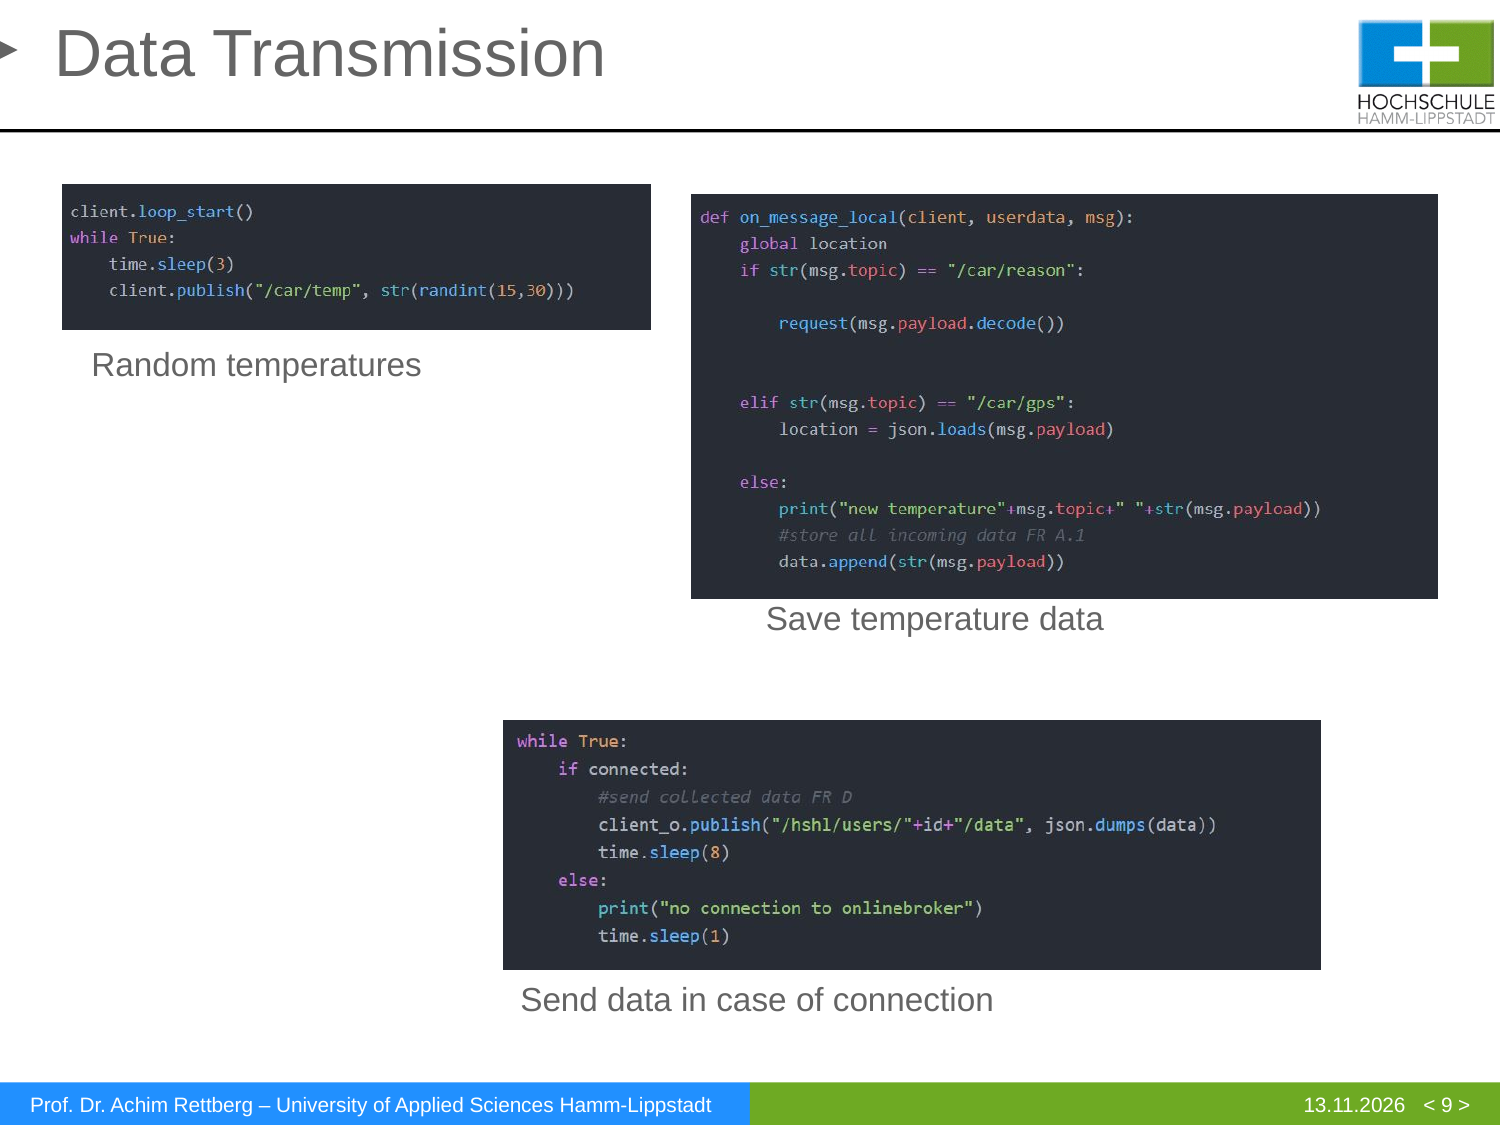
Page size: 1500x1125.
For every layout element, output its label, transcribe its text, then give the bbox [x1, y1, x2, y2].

picture [691, 194, 1438, 599]
picture [61, 184, 651, 330]
text_box Random temperatures [76, 340, 502, 391]
picture [1358, 19, 1495, 124]
footer Prof. Dr. Achim Rettberg – University of Applied Sciences Hamm-Lippstadt [29, 1091, 751, 1116]
text_box Send data in case of connection [505, 977, 1075, 1026]
text_box Data Transmission [53, 19, 912, 90]
slide_number < 9 > [1423, 1091, 1500, 1118]
text_box Save temperature data [751, 607, 1177, 645]
picture [502, 720, 1322, 970]
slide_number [1281, 1091, 1406, 1116]
